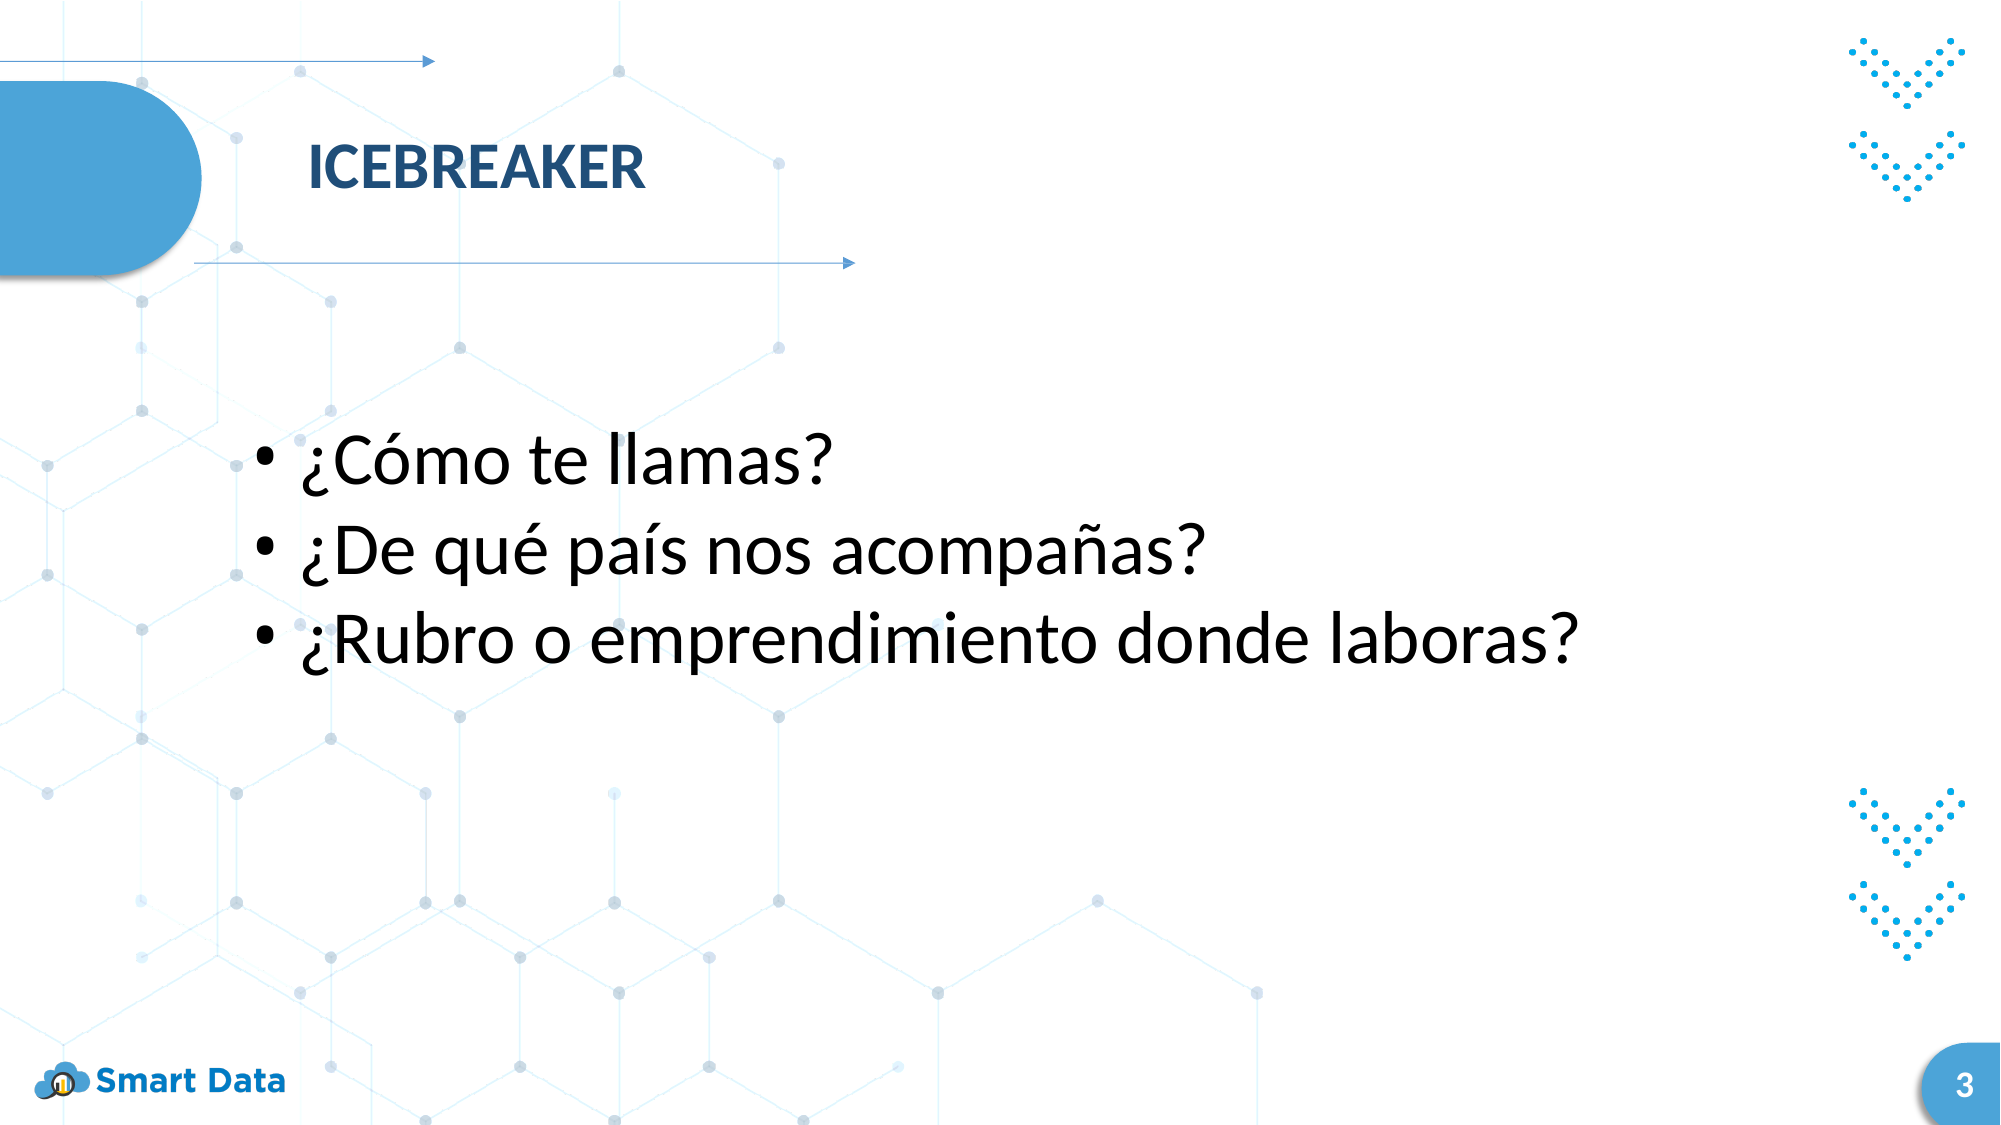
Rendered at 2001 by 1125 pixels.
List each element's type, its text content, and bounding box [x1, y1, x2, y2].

picture [1849, 38, 1965, 109]
text_box 3 [1948, 1059, 1981, 1105]
picture [1849, 881, 1965, 961]
picture [1849, 131, 1965, 202]
picture [1849, 788, 1965, 868]
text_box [0, 0, 1263, 1125]
text_box ¿Cómo te llamas? ¿De qué país nos acompañas? ¿Rubro o emprendimiento donde laboras? [1267, 407, 1591, 679]
picture [18, 1057, 302, 1103]
picture [1908, 1038, 2000, 1125]
